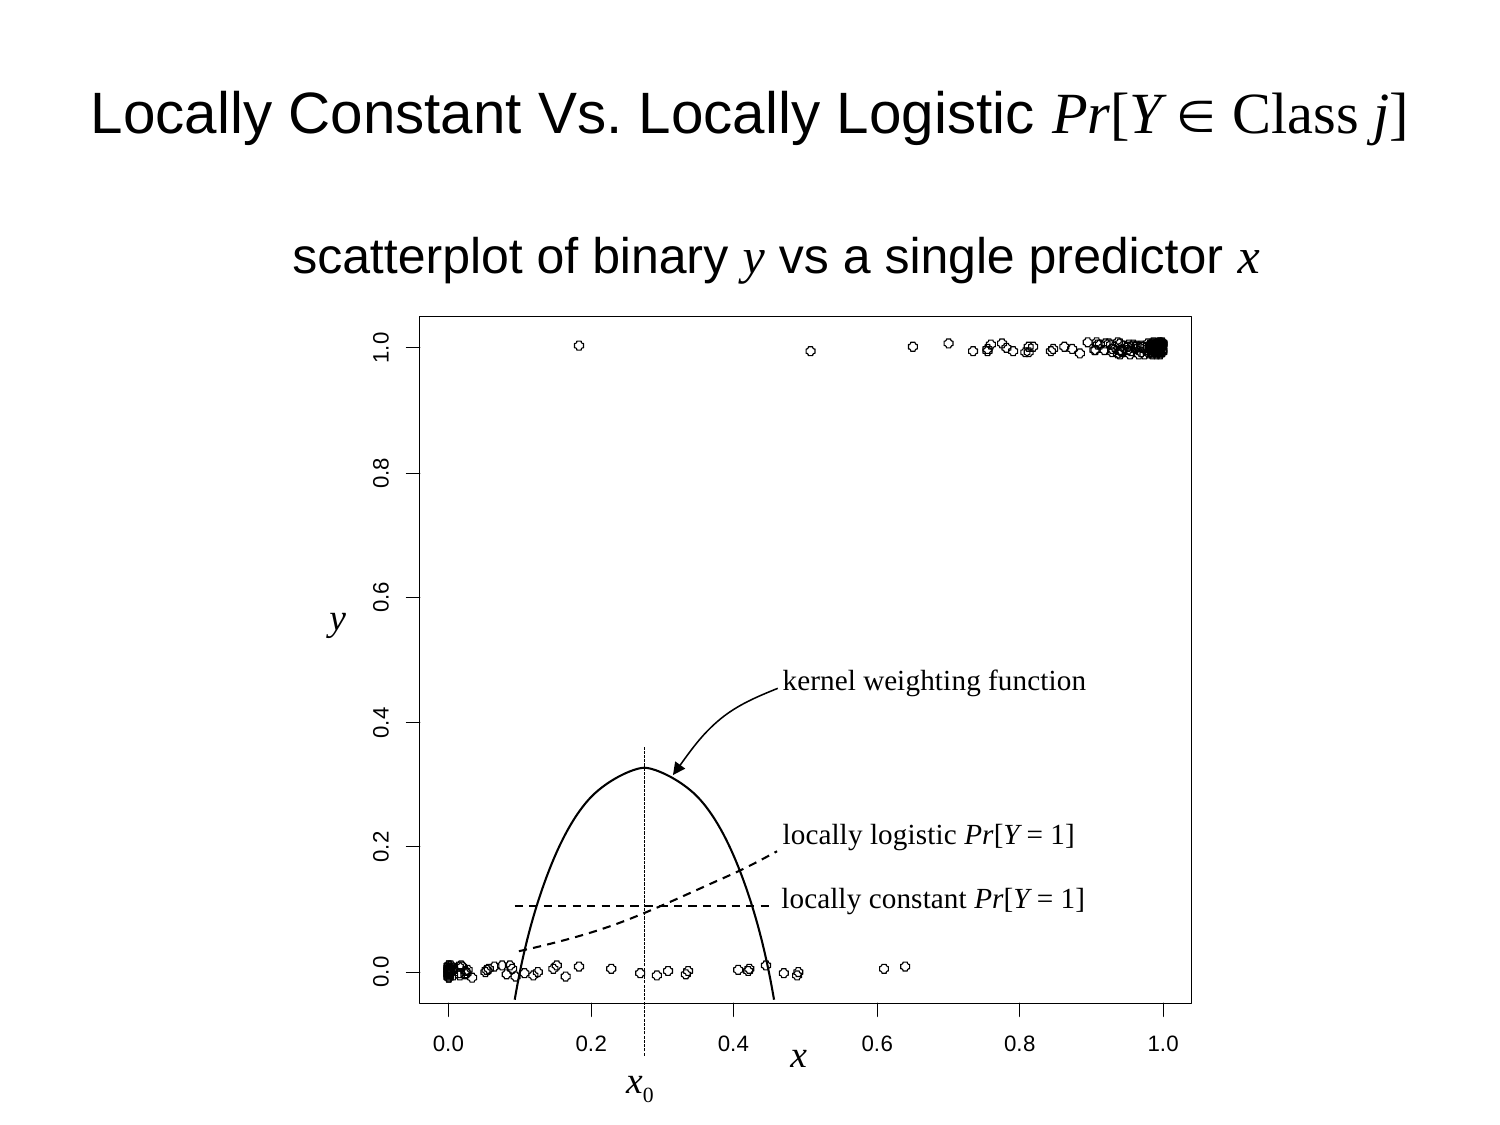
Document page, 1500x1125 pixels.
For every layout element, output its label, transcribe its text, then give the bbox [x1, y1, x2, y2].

title Locally Constant Vs. Locally Logistic Pr[Y  Class j] [74, 44, 1426, 176]
list scatterplot of binary y vs a single predictor x [276, 215, 1289, 294]
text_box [314, 305, 1203, 1107]
